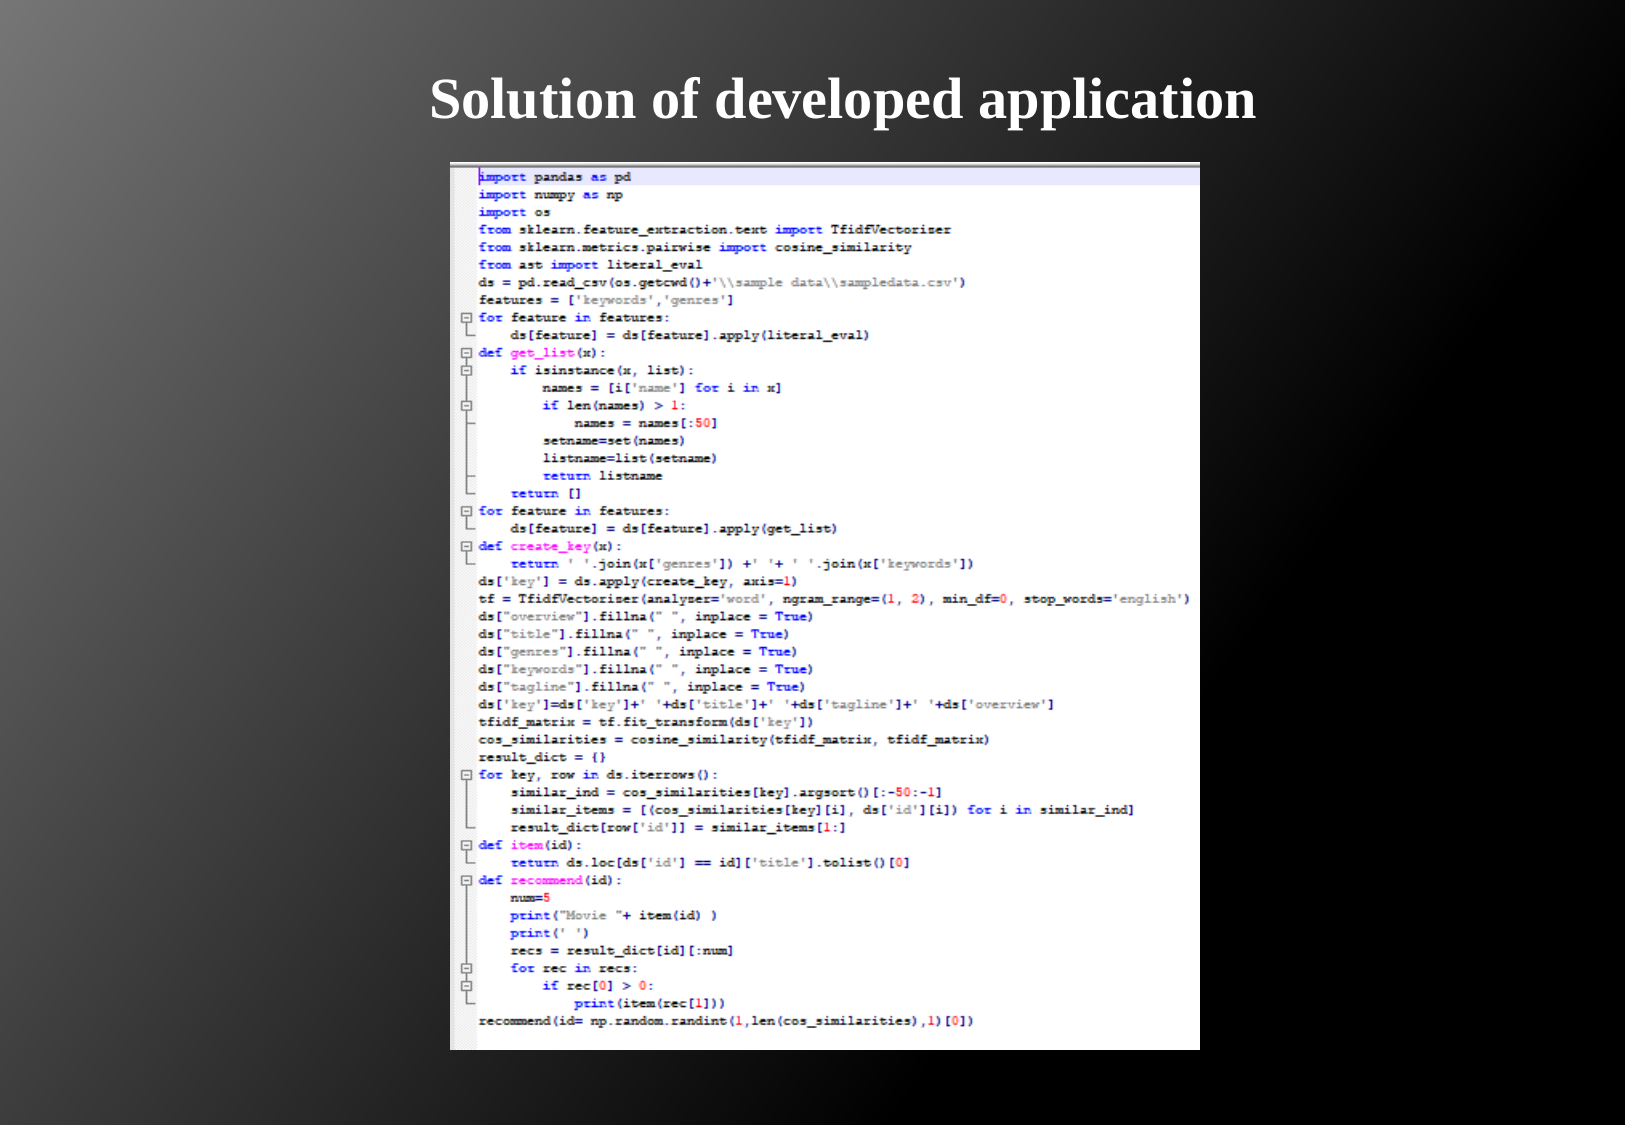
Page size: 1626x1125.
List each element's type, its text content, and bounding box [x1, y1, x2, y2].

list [449, 162, 1201, 1051]
title Solution of developed application [412, 24, 1275, 131]
